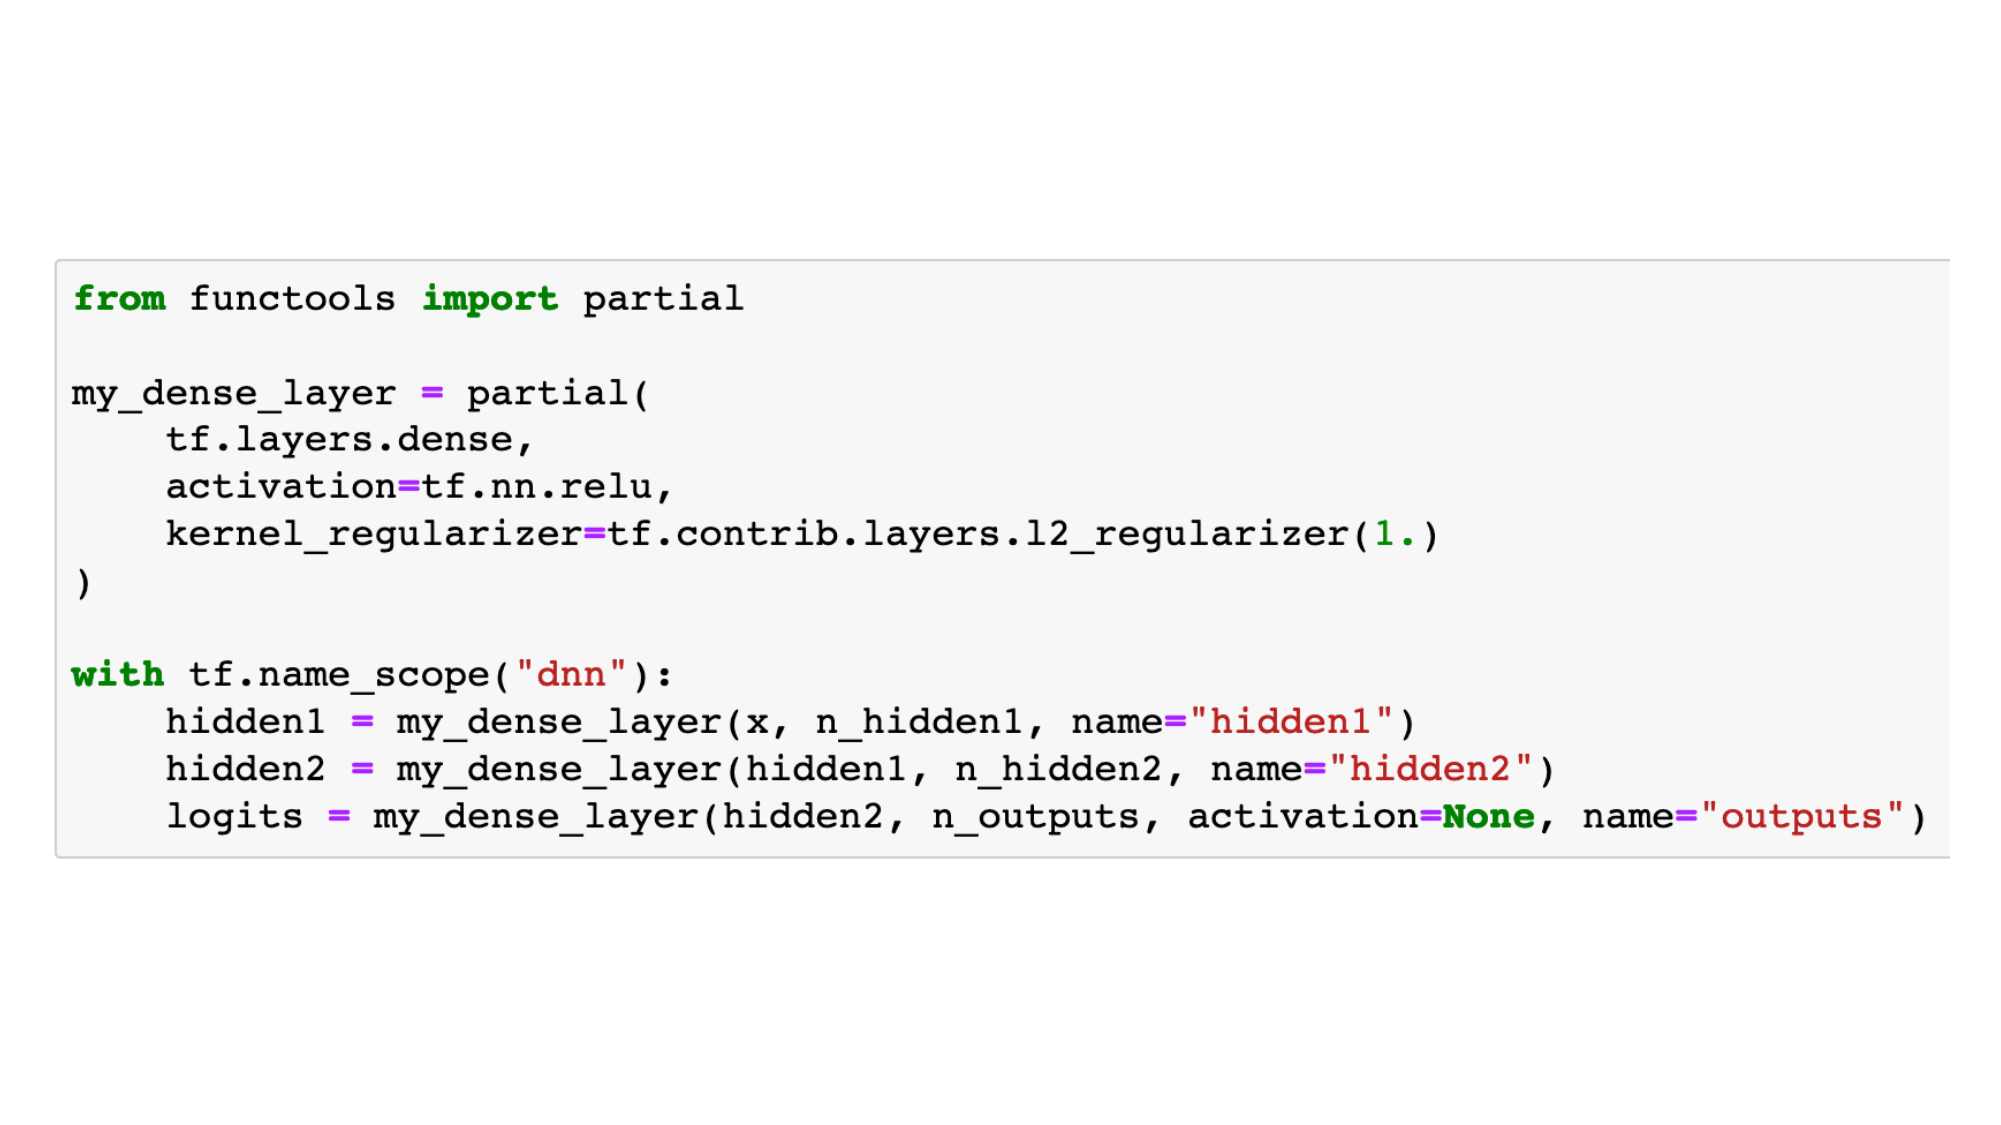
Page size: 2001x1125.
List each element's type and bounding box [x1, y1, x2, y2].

picture [42, 251, 1950, 876]
